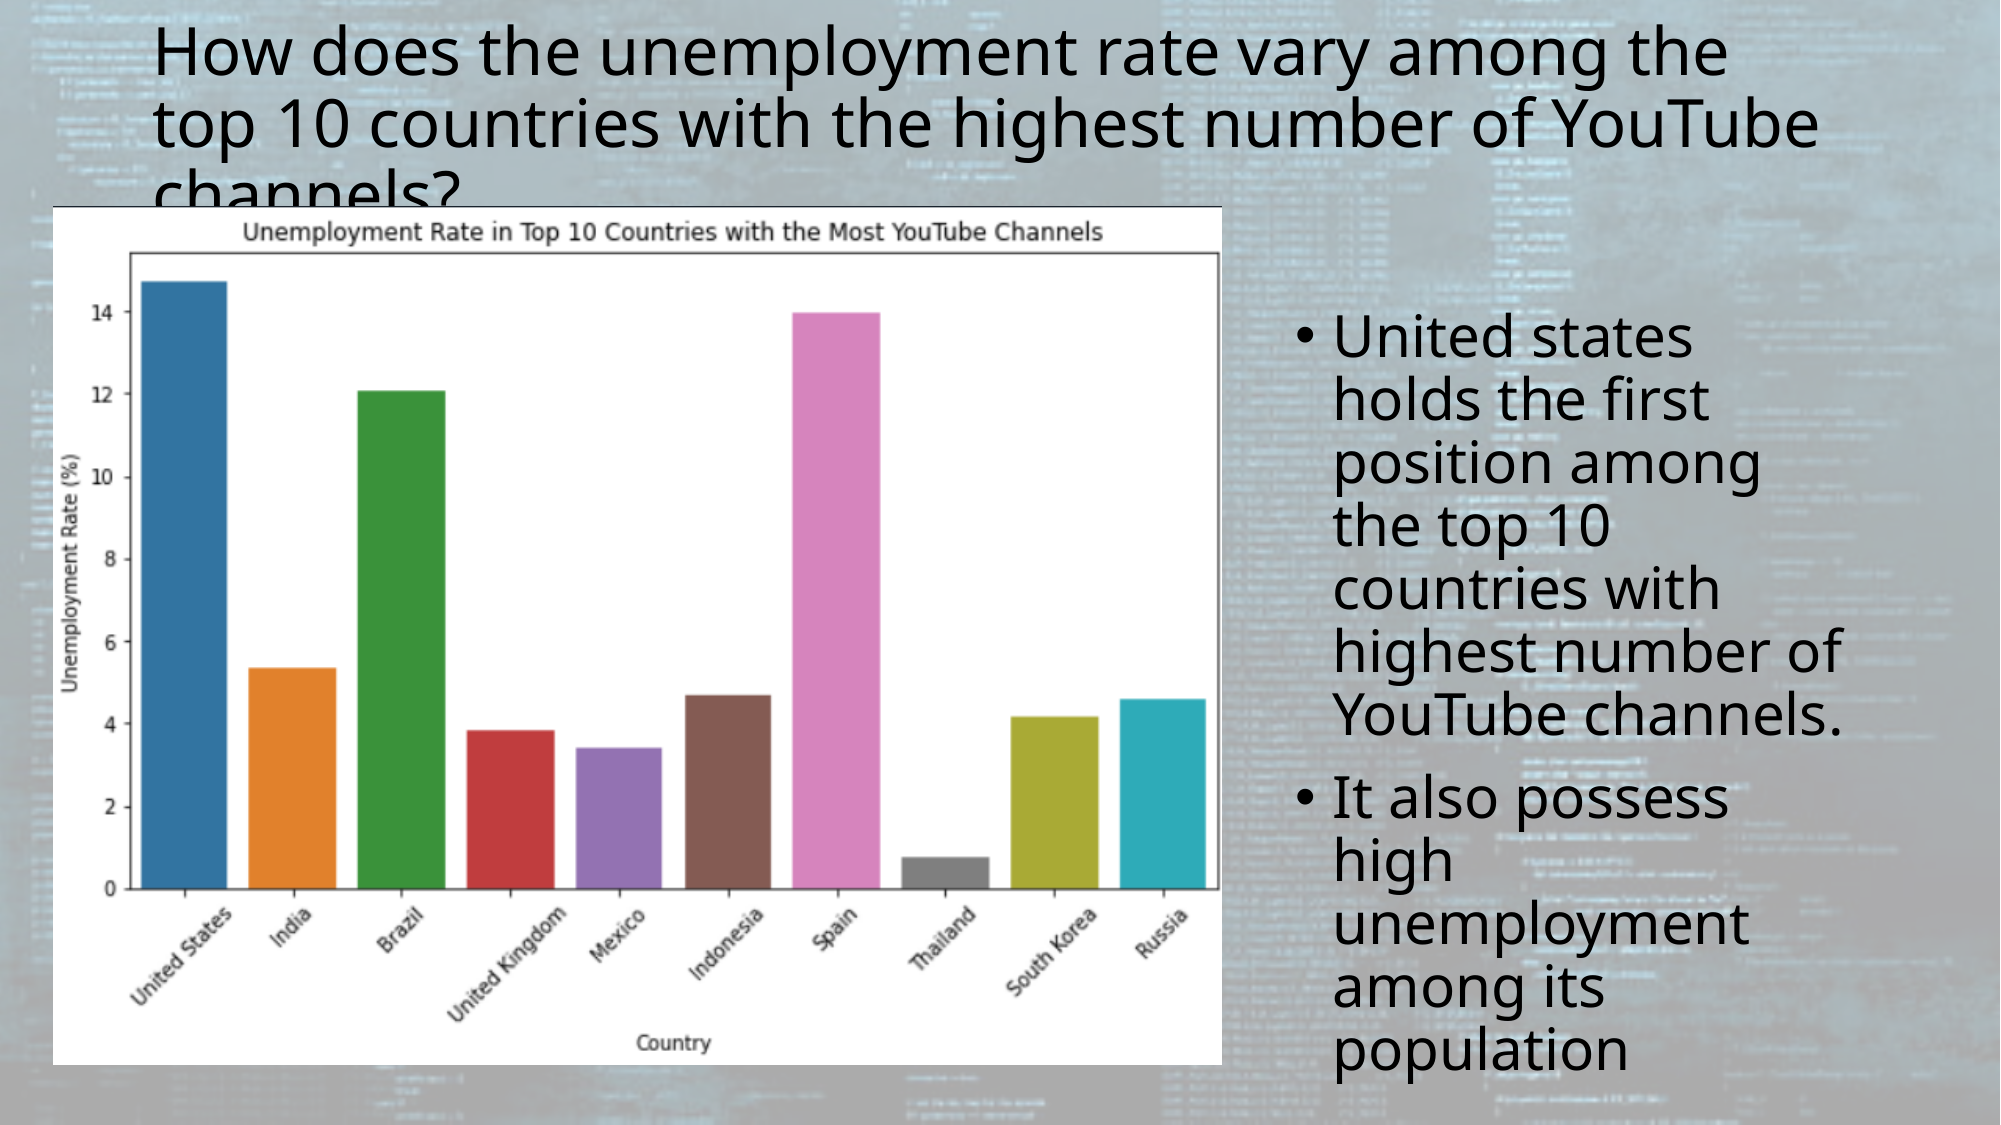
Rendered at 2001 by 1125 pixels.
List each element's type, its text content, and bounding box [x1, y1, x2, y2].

picture [53, 206, 1222, 1066]
title How does the unemployment rate vary among the top 10 countries with the highest number of YouTube channels? [137, 17, 1863, 235]
list United states holds the first position among the top 10 countries with highest number of YouTube channels. It also possess high unemployment among its population [1280, 299, 1863, 1014]
